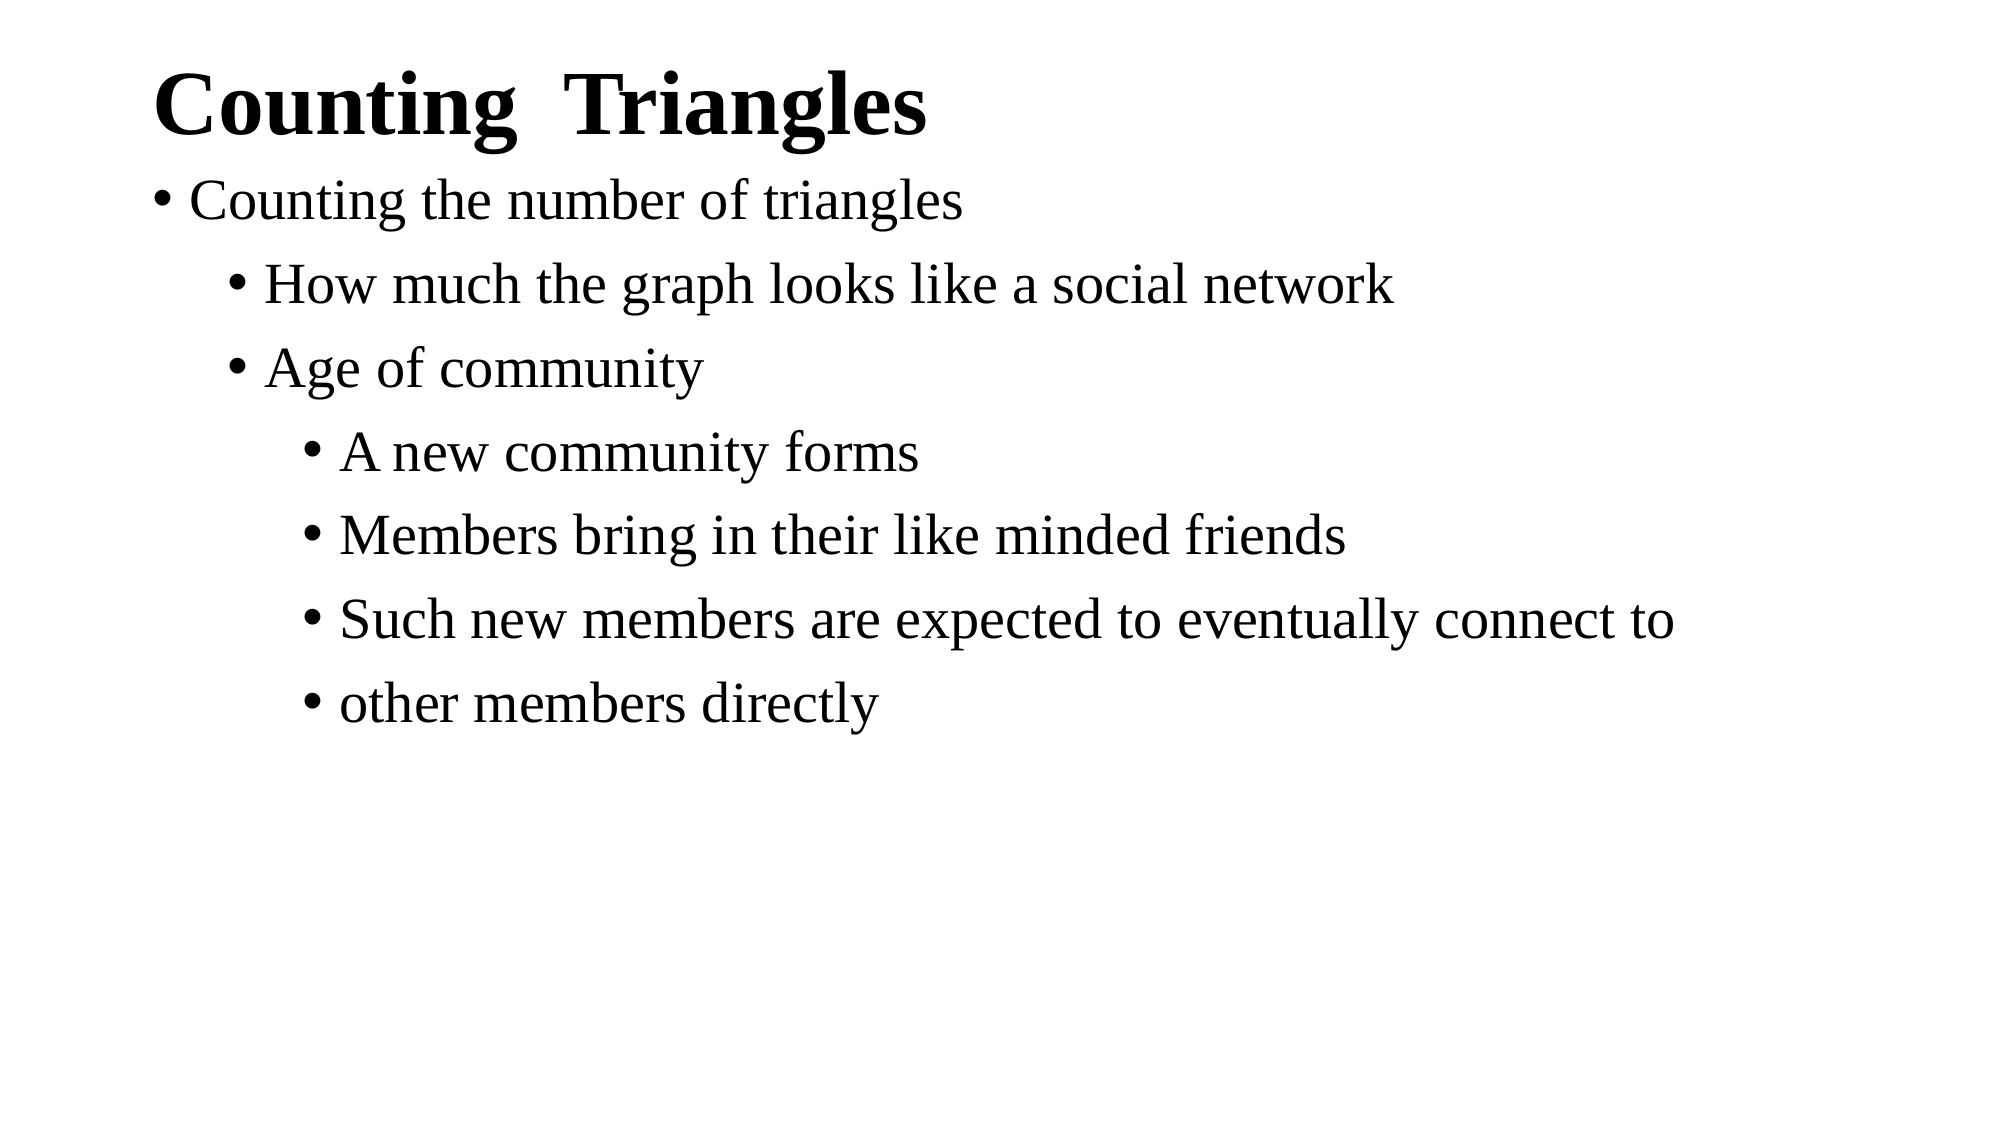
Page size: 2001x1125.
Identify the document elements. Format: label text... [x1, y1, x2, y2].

text_box Counting Triangles [137, 59, 1863, 150]
text_box Counting the number of triangles How much the graph looks like a social network Age of community A new community forms Members bring in their like minded friends Such new members are expected to eventually connect to other members directly [137, 162, 1944, 1047]
